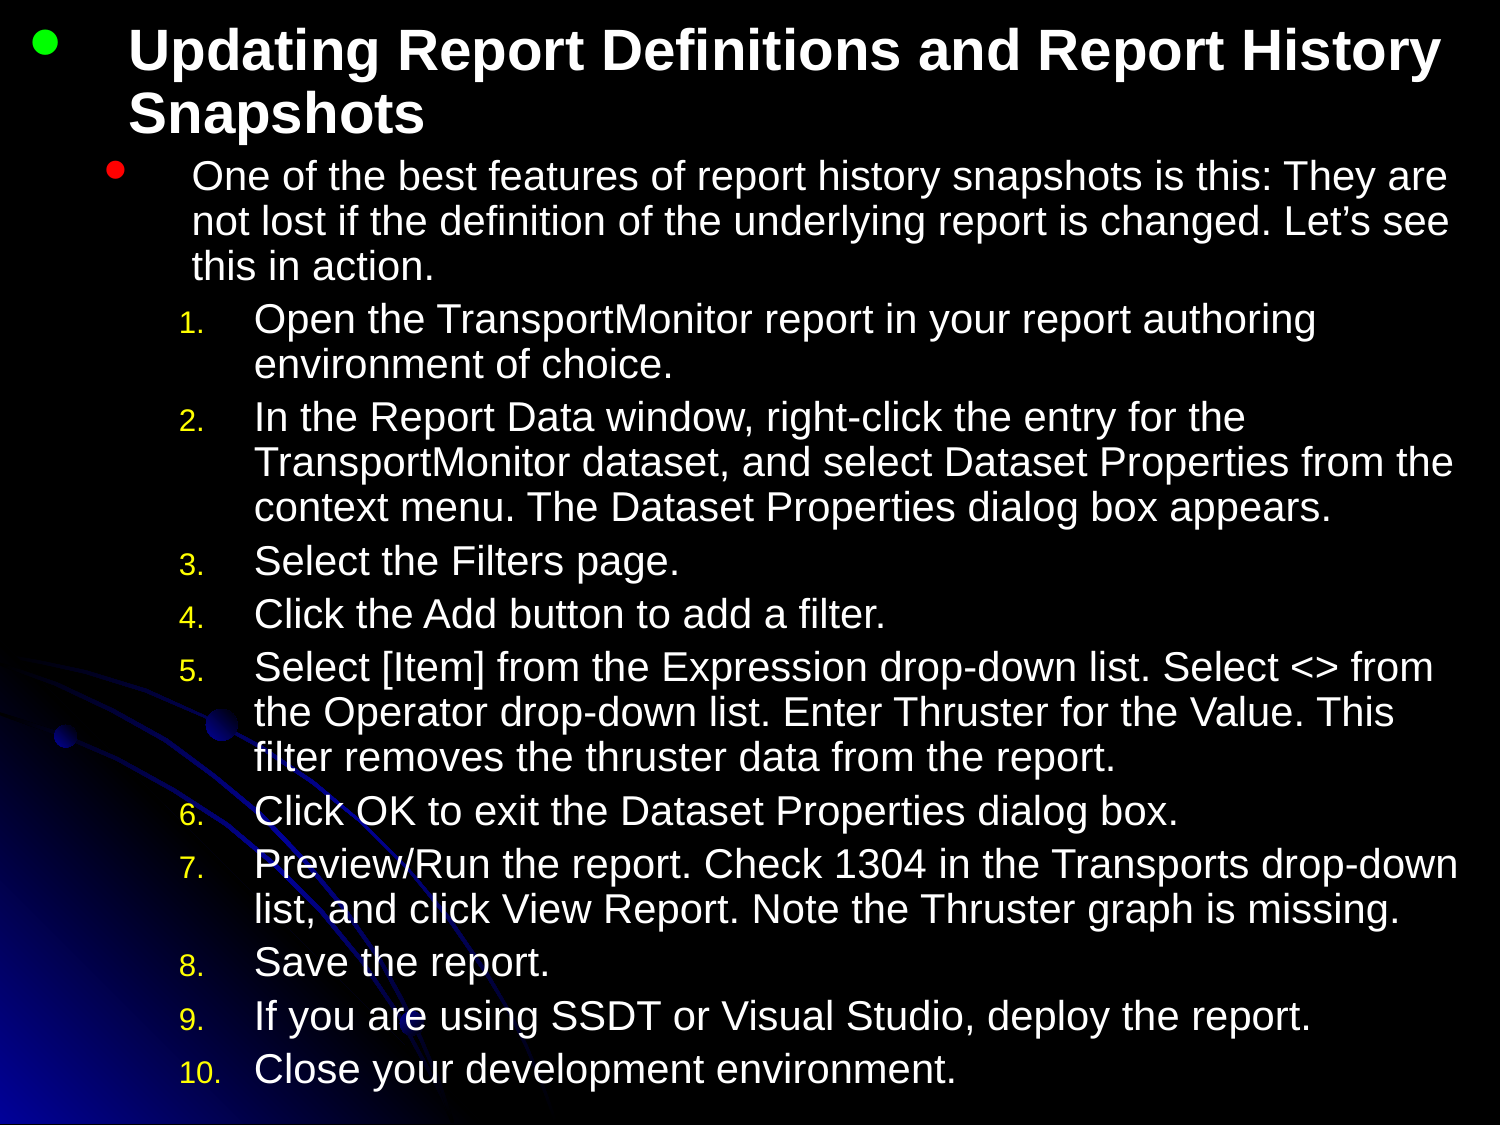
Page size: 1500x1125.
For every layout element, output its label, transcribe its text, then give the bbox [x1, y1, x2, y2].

list Updating Report Definitions and Report History Snapshots One of the best features of report history snapshots is this: They are not lost if the definition of the underlying report is changed. Let’s see this in action. Open the TransportMonitor report in your report authoring environment of choice. In the Report Data window, right-click the entry for the TransportMonitor dataset, and select Dataset Properties from the context menu. The Dataset Properties dialog box appears. Select the Filters page. Click the Add button to add a filter. Select [Item] from the Expression drop-down list. Select <> from the Operator drop-down list. Enter Thruster for the Value. This filter removes the thruster data from the report. Click OK to exit the Dataset Properties dialog box. Preview/Run the report. Check 1304 in the Transports drop-down list, and click View Report. Note the Thruster graph is missing. Save the report. If you are using SSDT or Visual Studio, deploy the report. Close your development environment. [13, 12, 1490, 1125]
